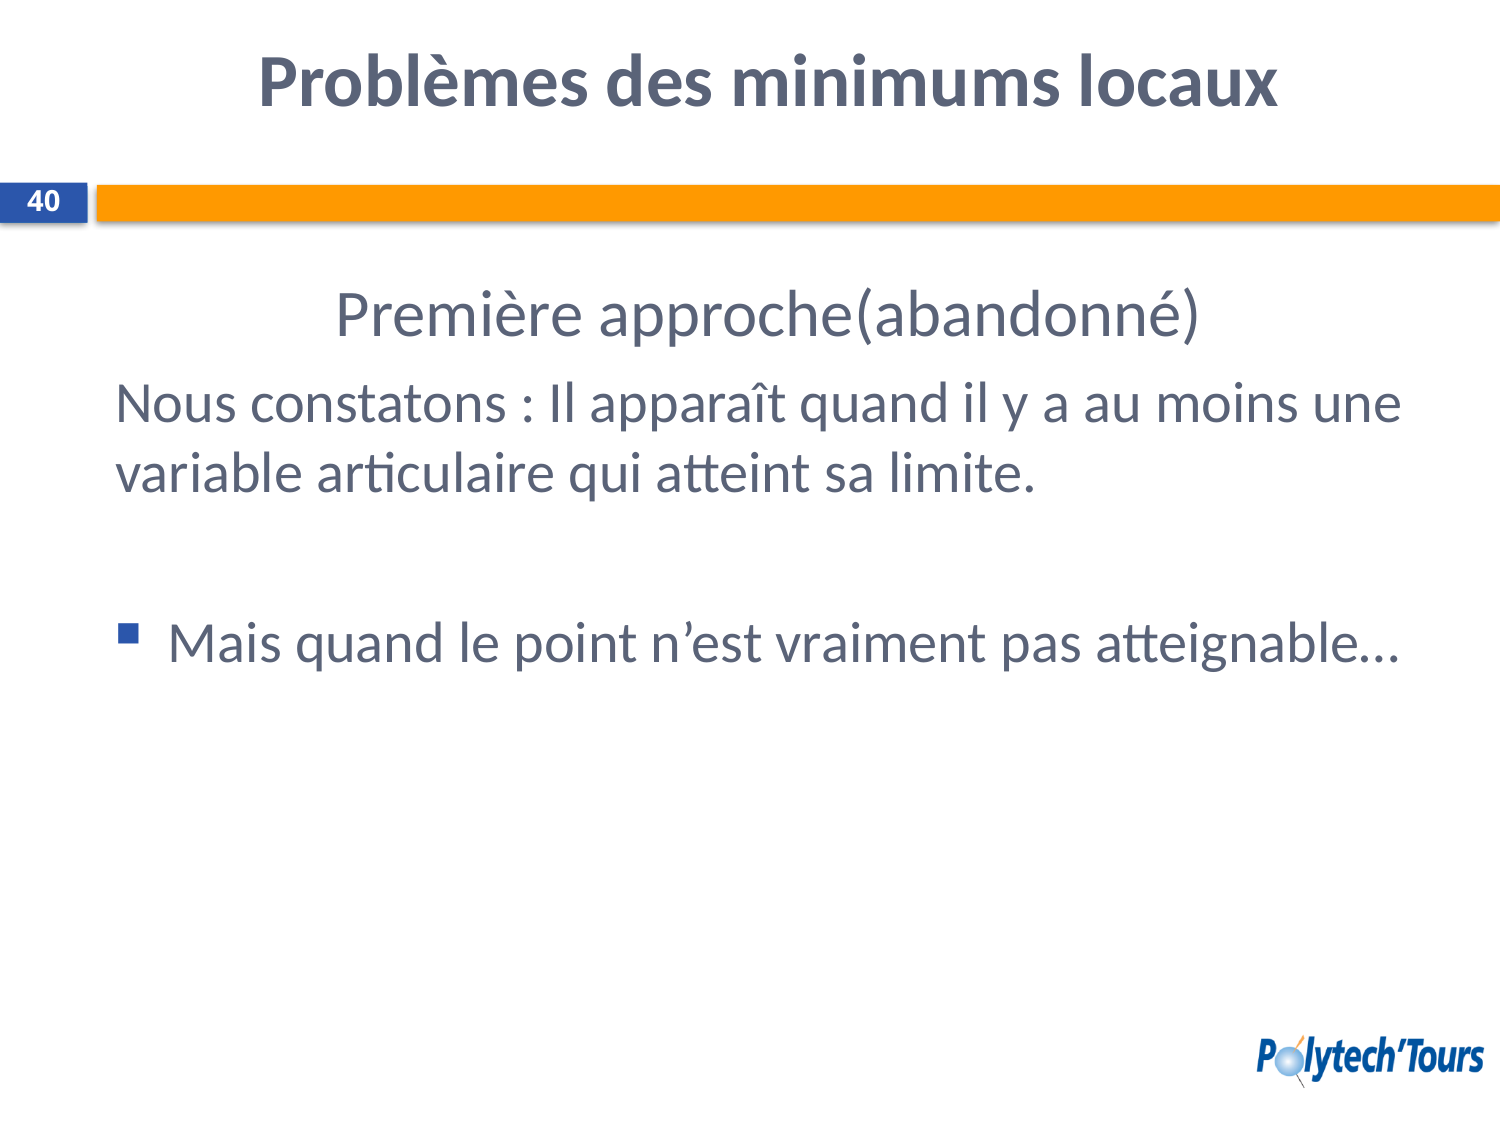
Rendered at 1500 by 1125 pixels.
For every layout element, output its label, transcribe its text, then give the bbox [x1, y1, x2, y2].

title Problèmes des minimums locaux [100, 23, 1438, 129]
slide_number 40 [0, 182, 88, 223]
list Première approche(abandonné) Nous constatons : Il apparaît quand il y a au moins une variable articulaire qui atteint sa limite. Mais quand le point n’est vraiment pas atteignable… [100, 262, 1438, 1000]
picture [1253, 1032, 1487, 1090]
